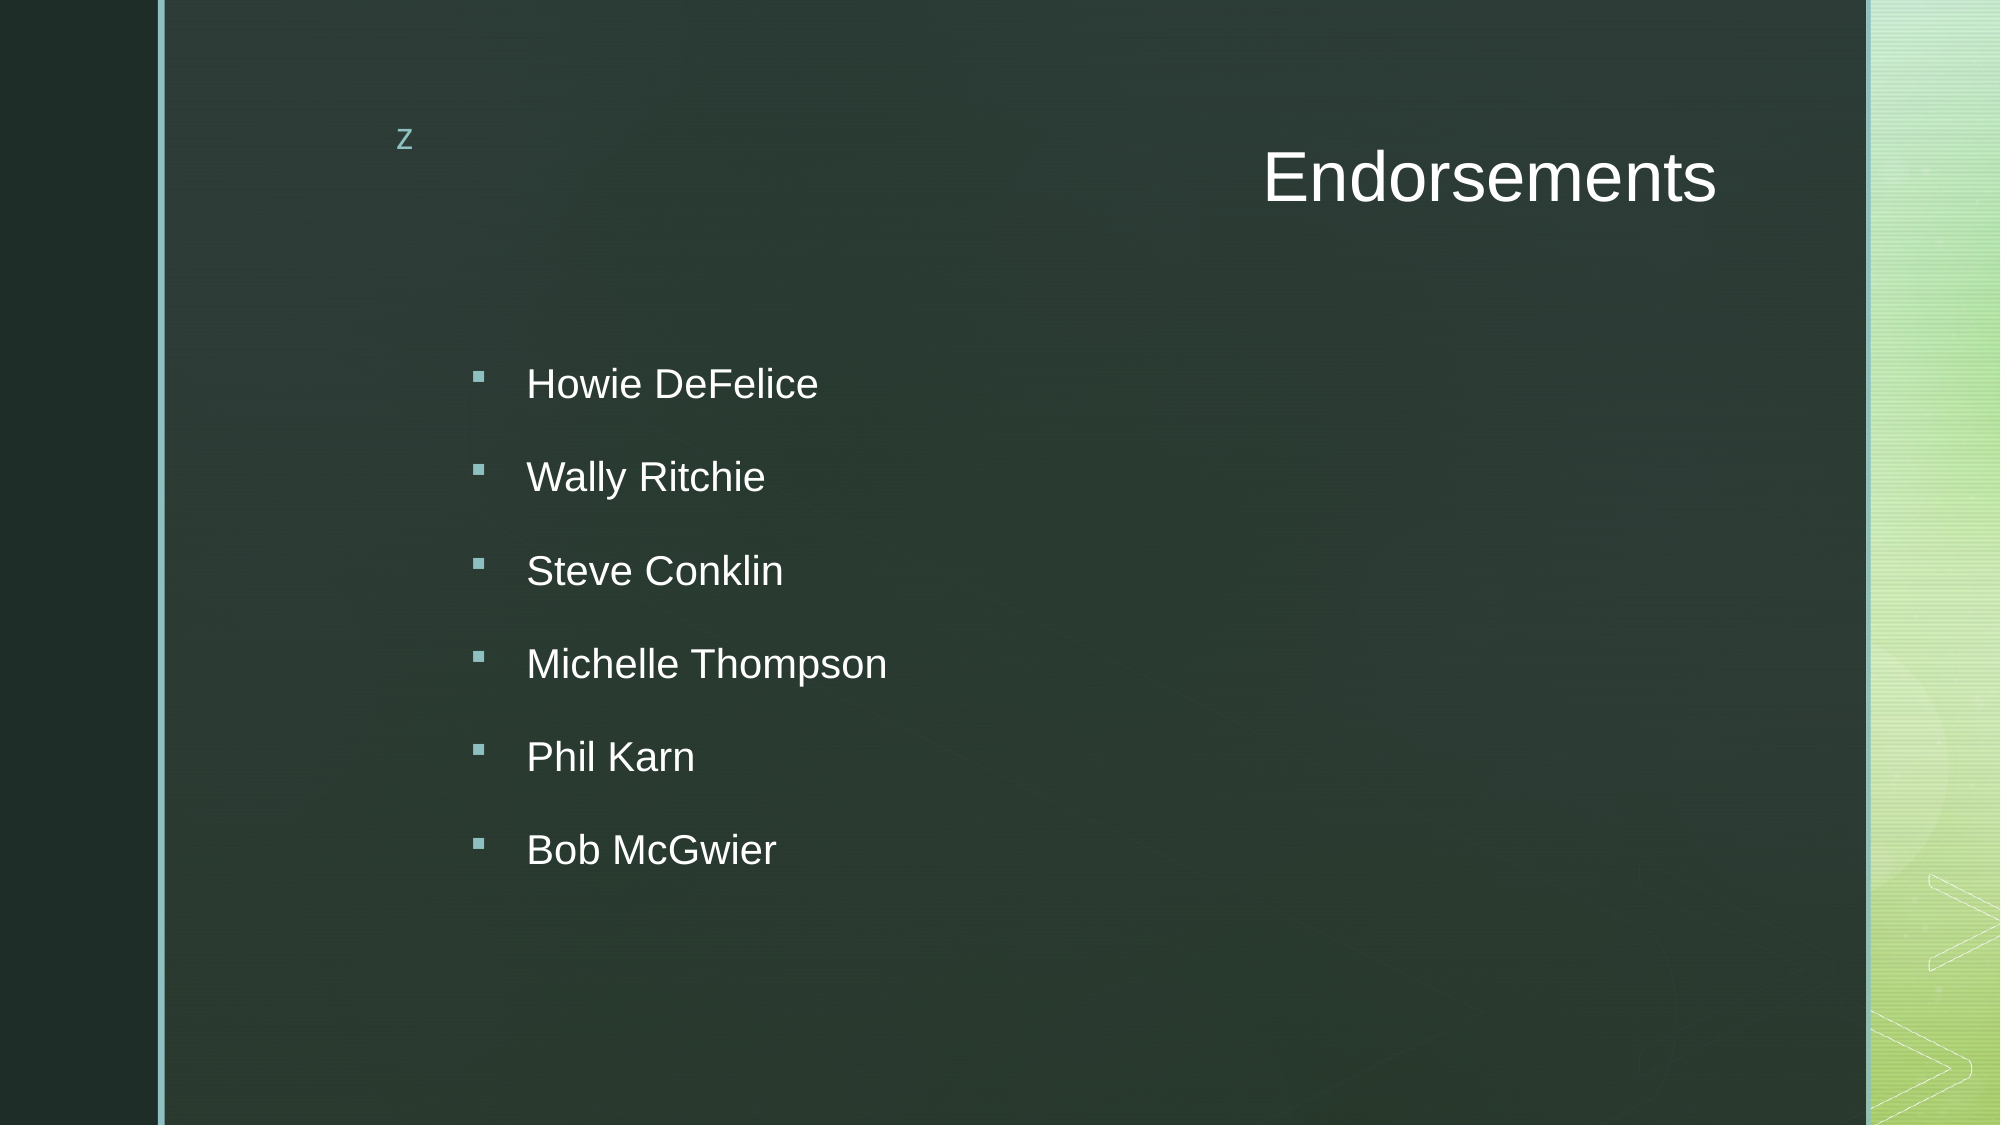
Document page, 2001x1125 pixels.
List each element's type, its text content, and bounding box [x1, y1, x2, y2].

list Howie DeFelice Wally Ritchie Steve Conklin Michelle Thompson Phil Karn Bob McGwier [454, 227, 1734, 993]
picture [1871, 0, 2001, 1125]
title Endorsements [428, 132, 1734, 310]
